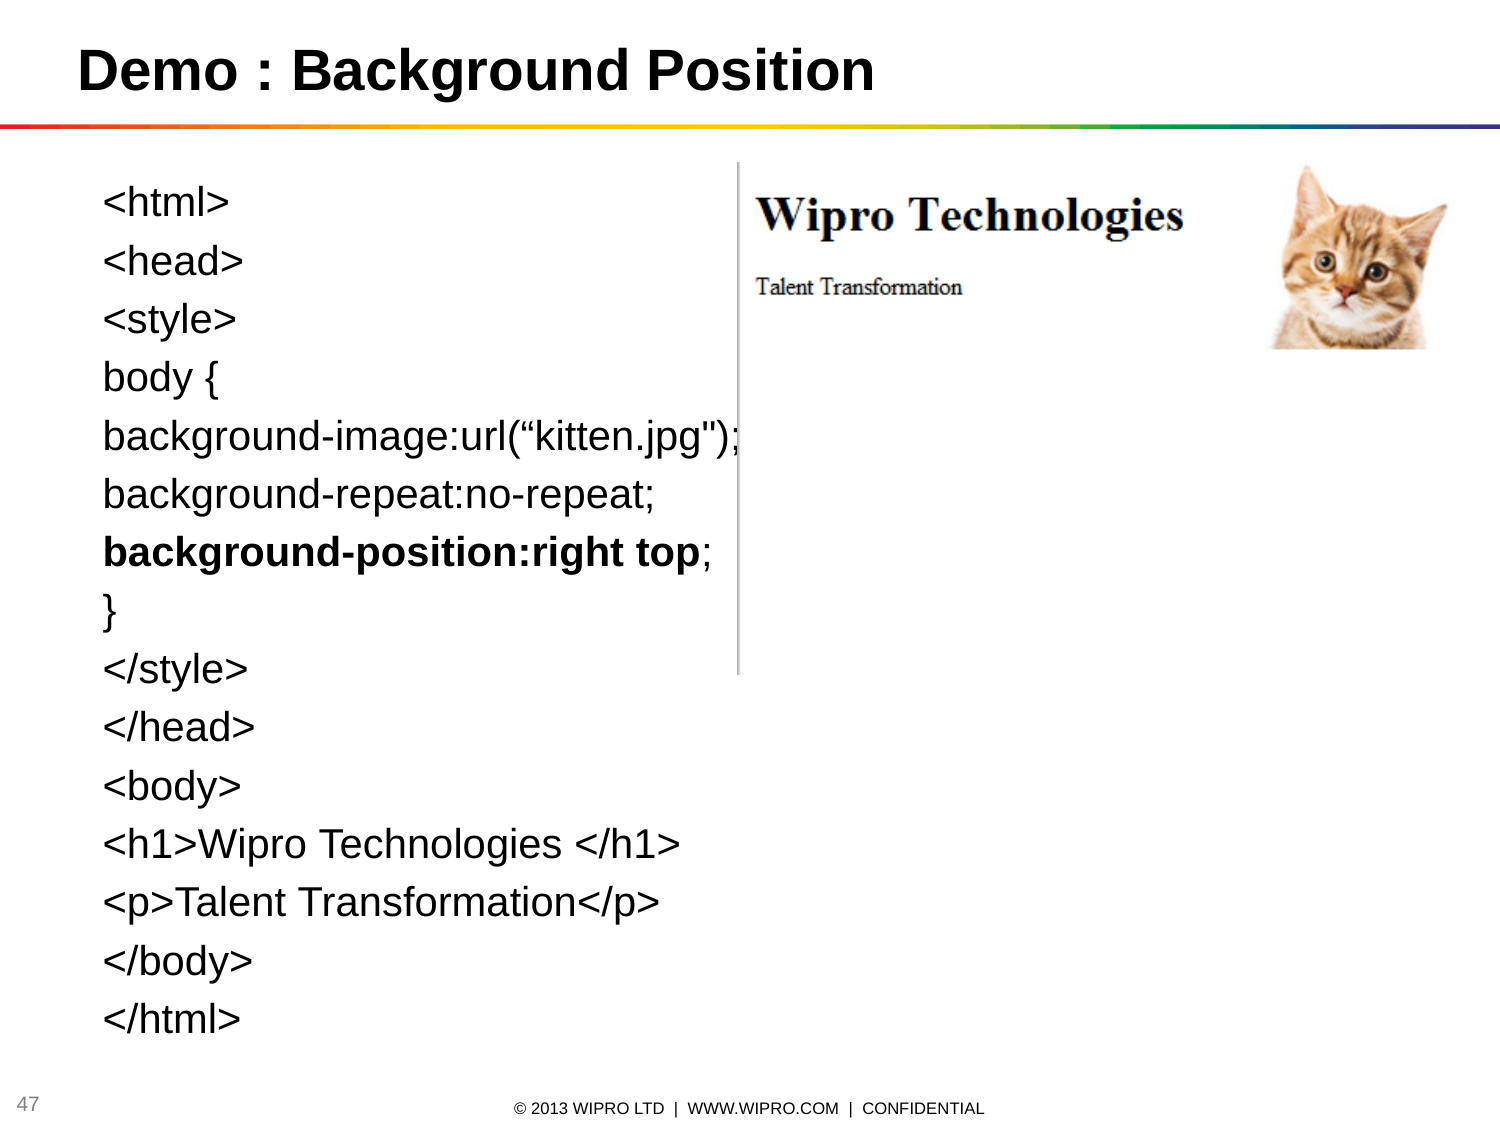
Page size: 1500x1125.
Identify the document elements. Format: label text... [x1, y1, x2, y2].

title Demo : Background Position [62, 24, 1413, 111]
picture [737, 162, 1474, 676]
list <html> <head> <style> body { background-image:url(“kitten.jpg"); background-repeat:no-repeat; background-position:right top; } </style> </head> <body> <h1>Wipro Technologies </h1> <p>Talent Transformation</p> </body> </html> [87, 167, 1388, 1055]
